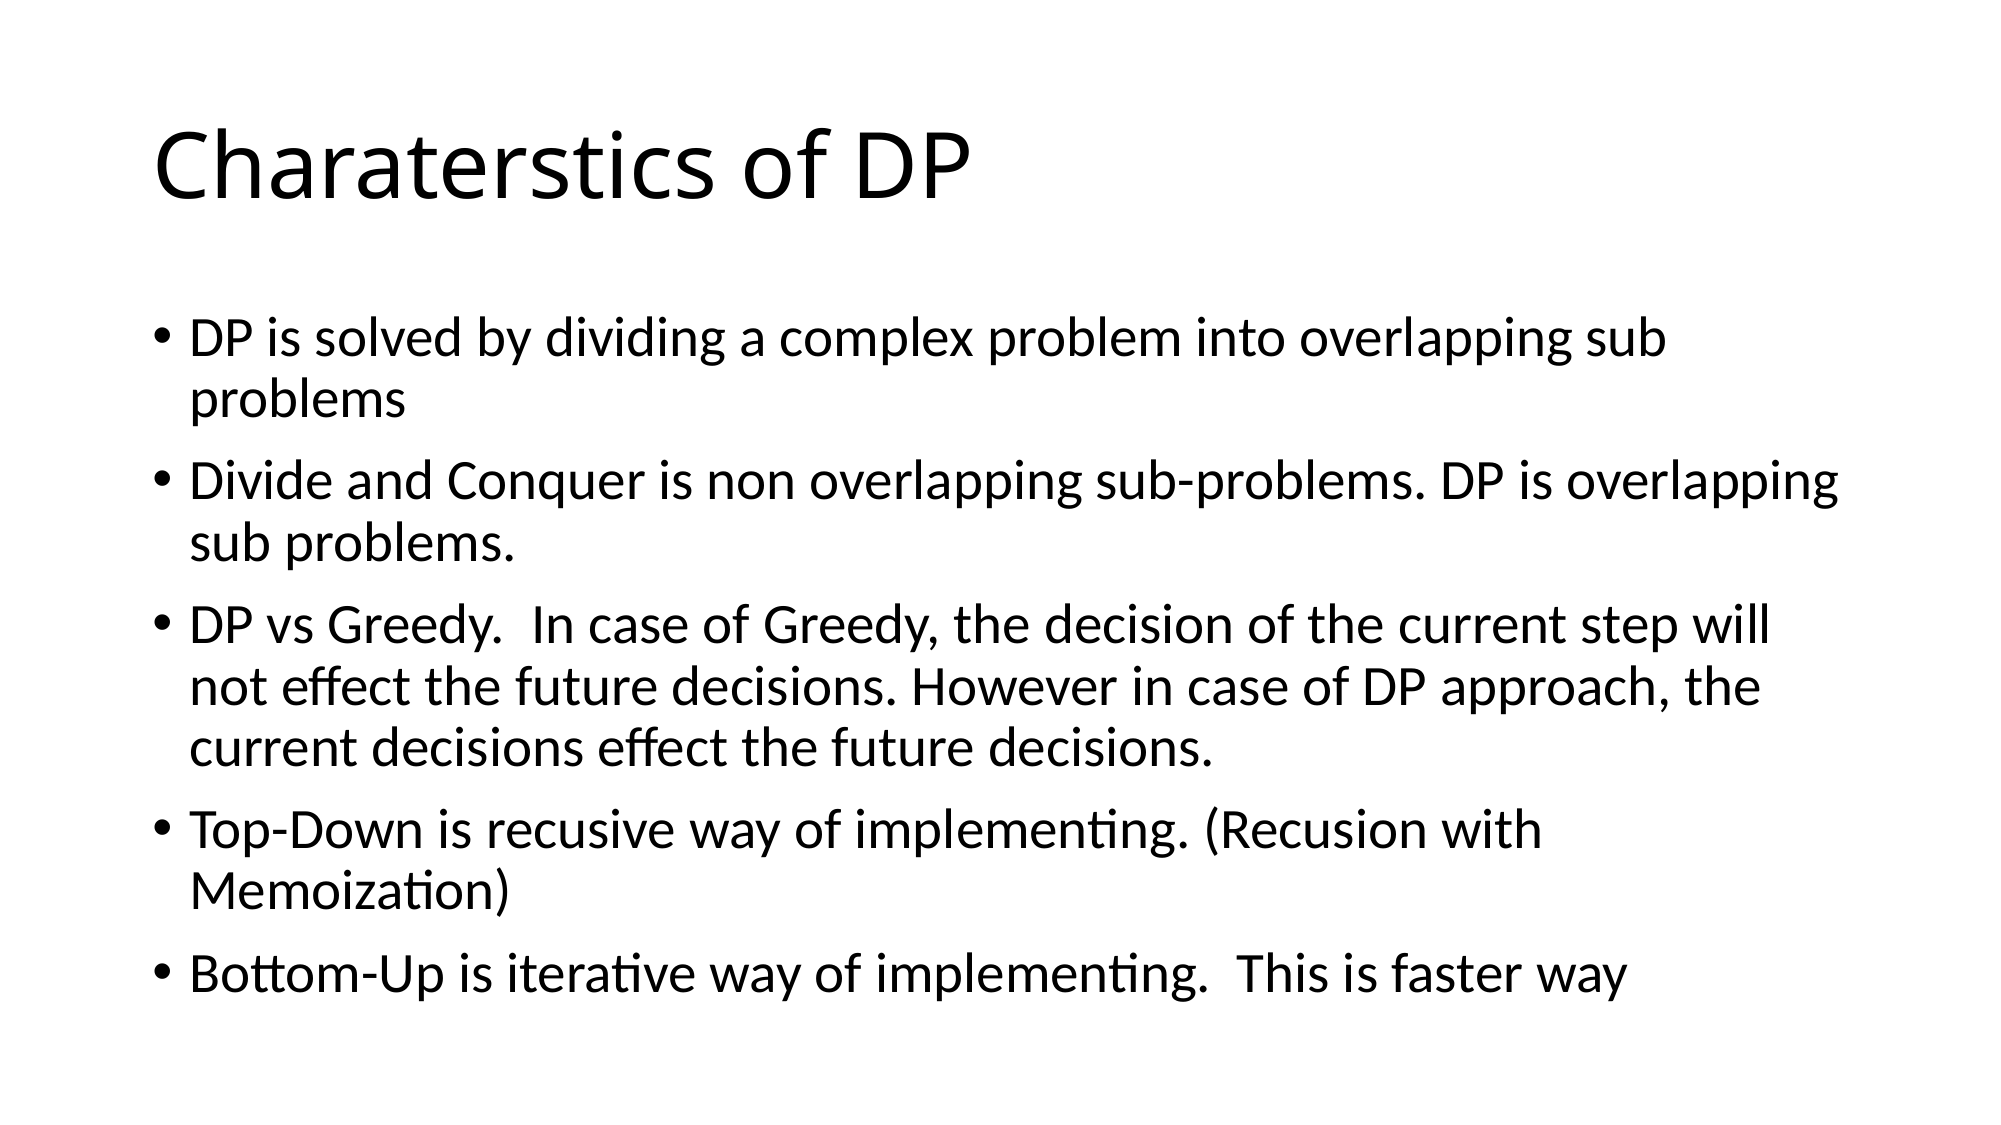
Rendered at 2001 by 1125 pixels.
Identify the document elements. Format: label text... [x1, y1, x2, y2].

title Charaterstics of DP [137, 59, 1863, 278]
list DP is solved by dividing a complex problem into overlapping sub problems Divide and Conquer is non overlapping sub-problems. DP is overlapping sub problems. DP vs Greedy. In case of Greedy, the decision of the current step will not effect the future decisions. However in case of DP approach, the current decisions effect the future decisions. Top-Down is recusive way of implementing. (Recusion with Memoization) Bottom-Up is iterative way of implementing. This is faster way [137, 299, 1863, 1014]
